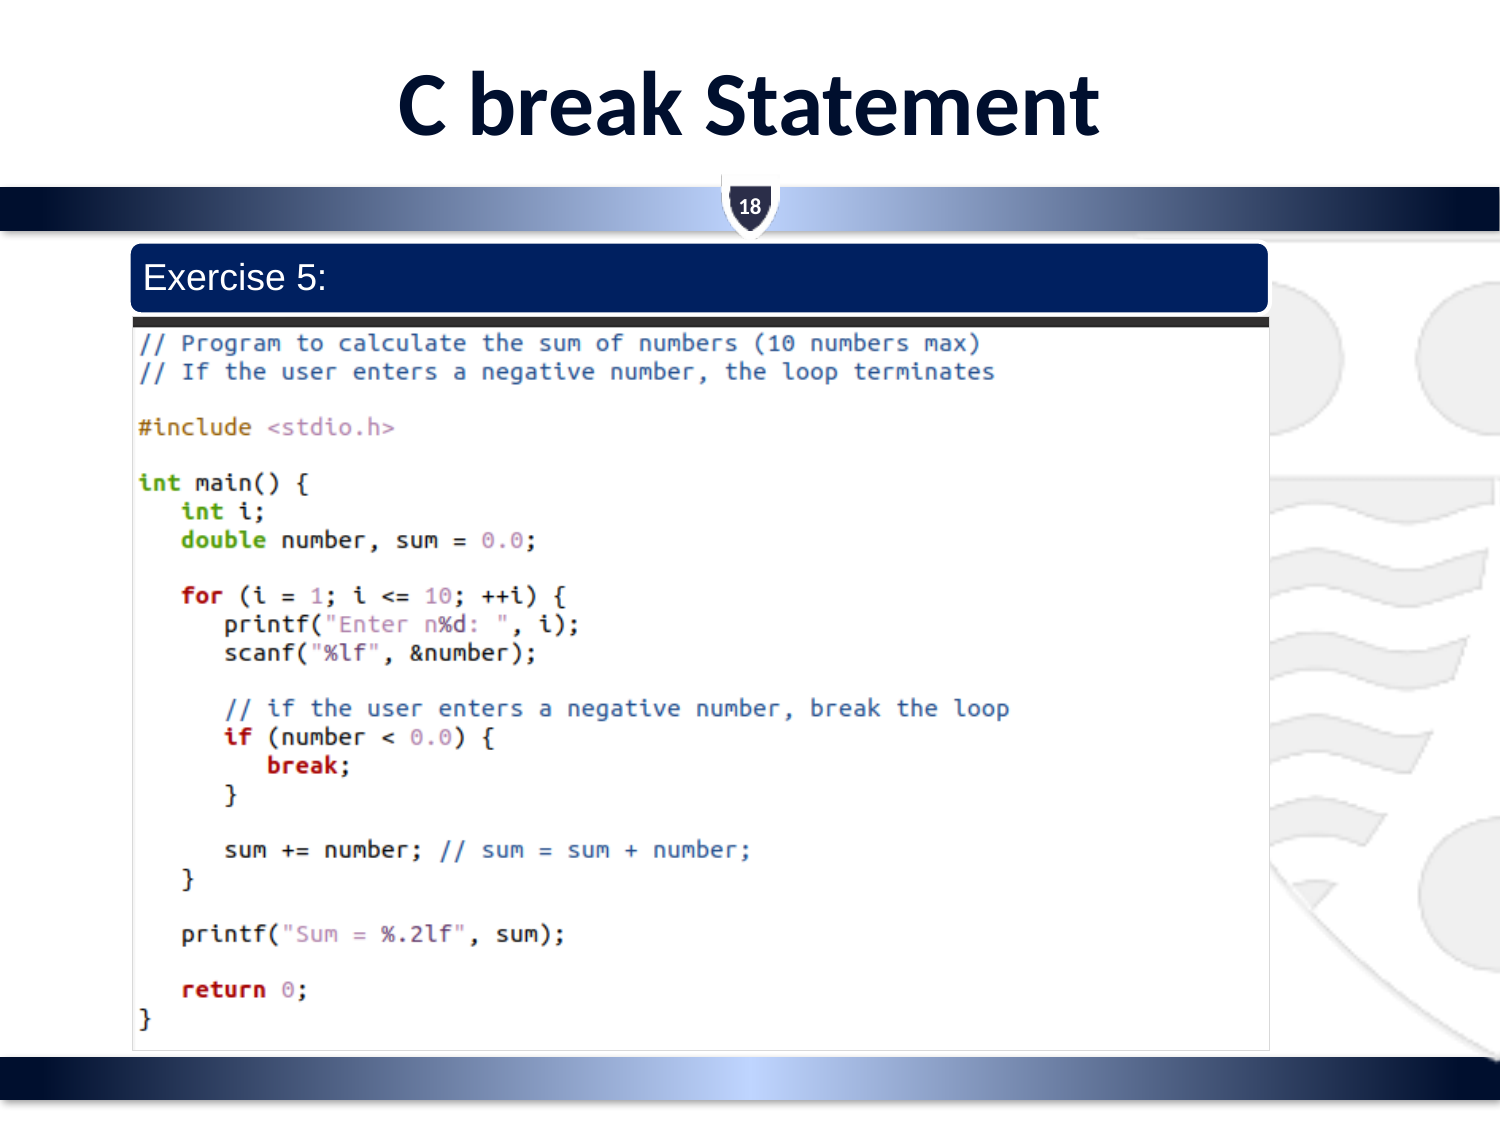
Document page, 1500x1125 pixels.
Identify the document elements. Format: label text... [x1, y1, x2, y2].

picture [720, 235, 780, 239]
picture [131, 316, 1271, 1052]
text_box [128, 241, 1271, 315]
slide_number 18 [718, 193, 782, 235]
text_box C break Statement [74, 4, 1425, 193]
